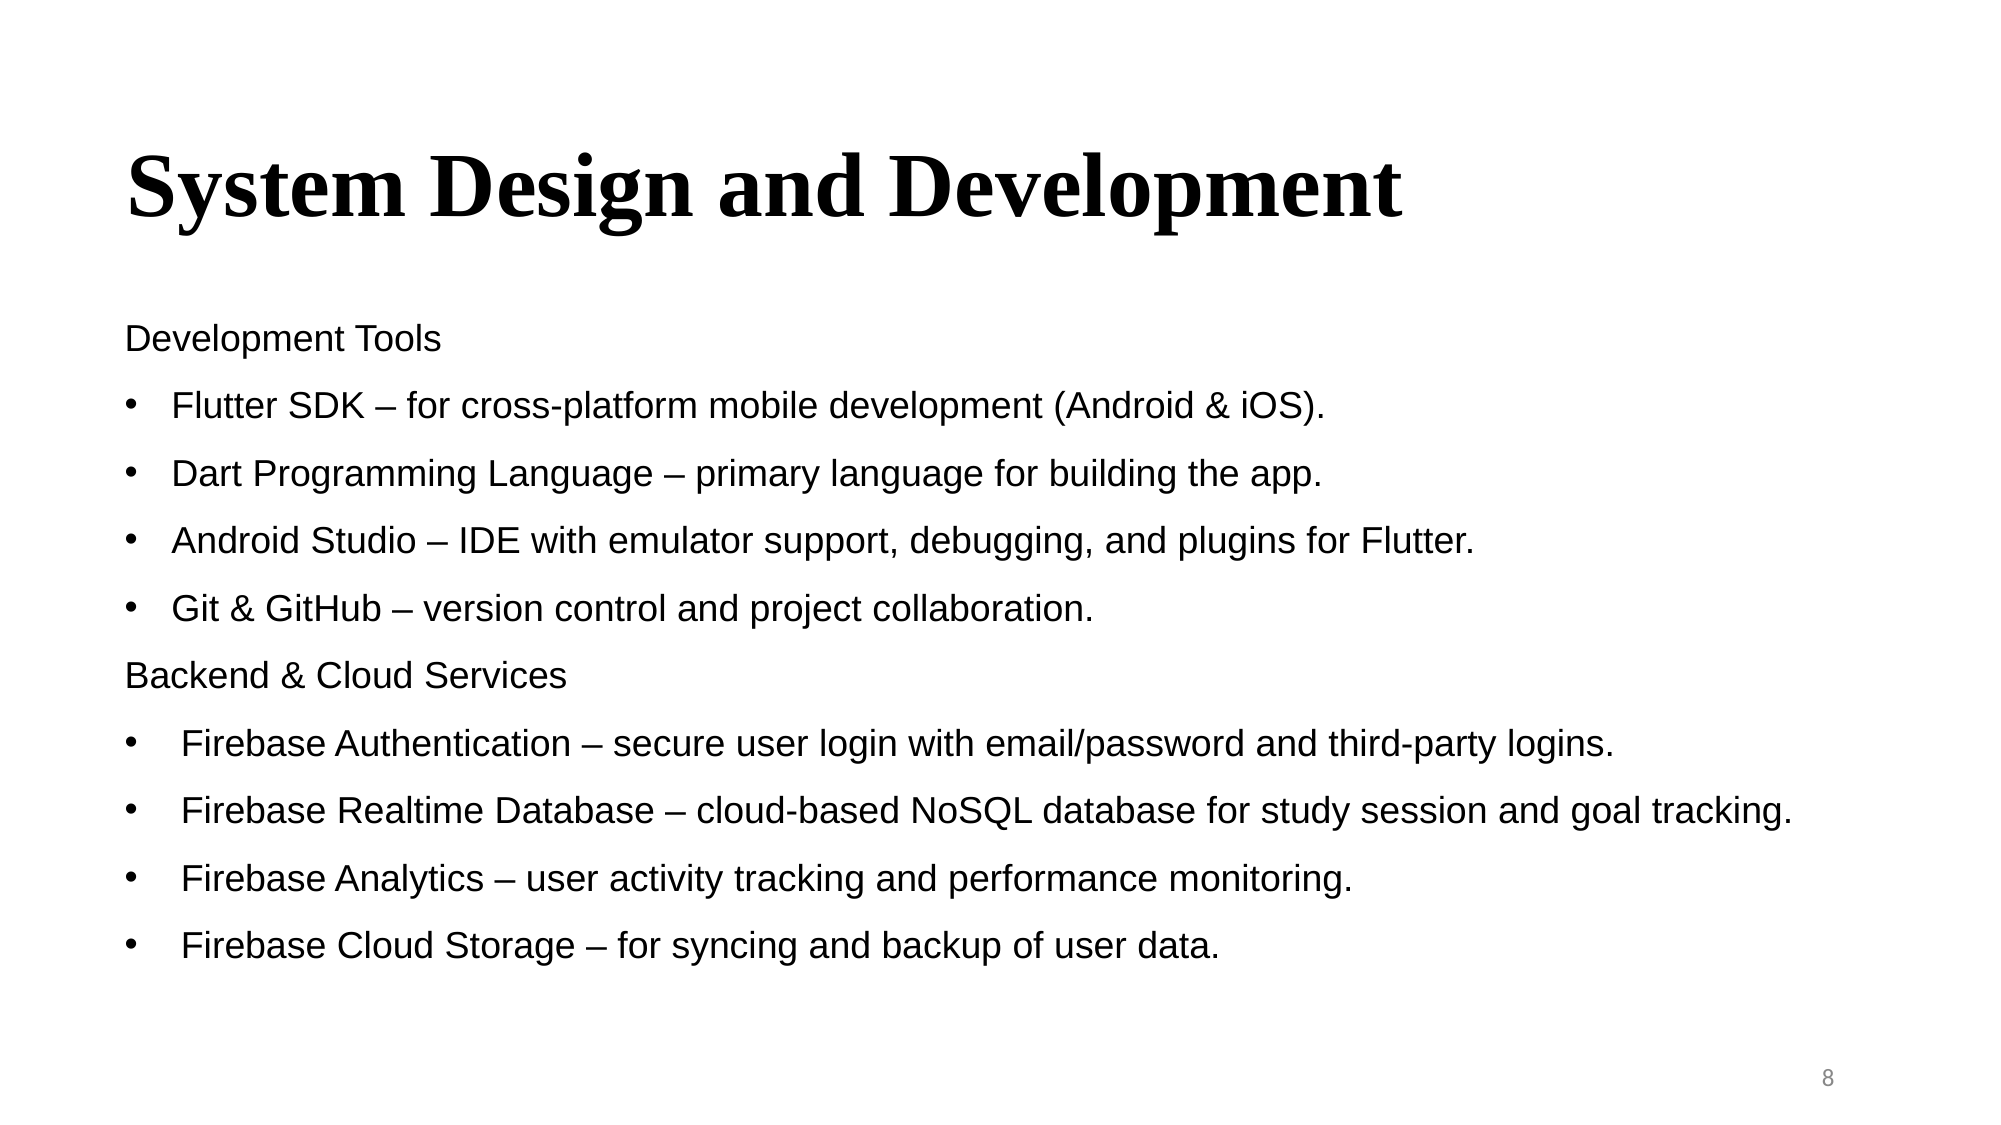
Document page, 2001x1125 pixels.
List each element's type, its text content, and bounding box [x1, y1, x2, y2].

slide_number 8 [1815, 1060, 1856, 1125]
text_box Development Tools Flutter SDK – for cross-platform mobile development (Android & iOS). Dart Programming Language – primary language for building the app. Android Studio – IDE with emulator support, debugging, and plugins for Flutter. Git & GitHub – version control and project collaboration. Backend & Cloud Services Firebase Authentication – secure user login with email/password and third-party logins. Firebase Realtime Database – cloud-based NoSQL database for study session and goal tracking. Firebase Analytics – user activity tracking and performance monitoring. Firebase Cloud Storage – for syncing and backup of user data. [109, 283, 1953, 974]
text_box System Design and Development [124, 123, 1464, 236]
